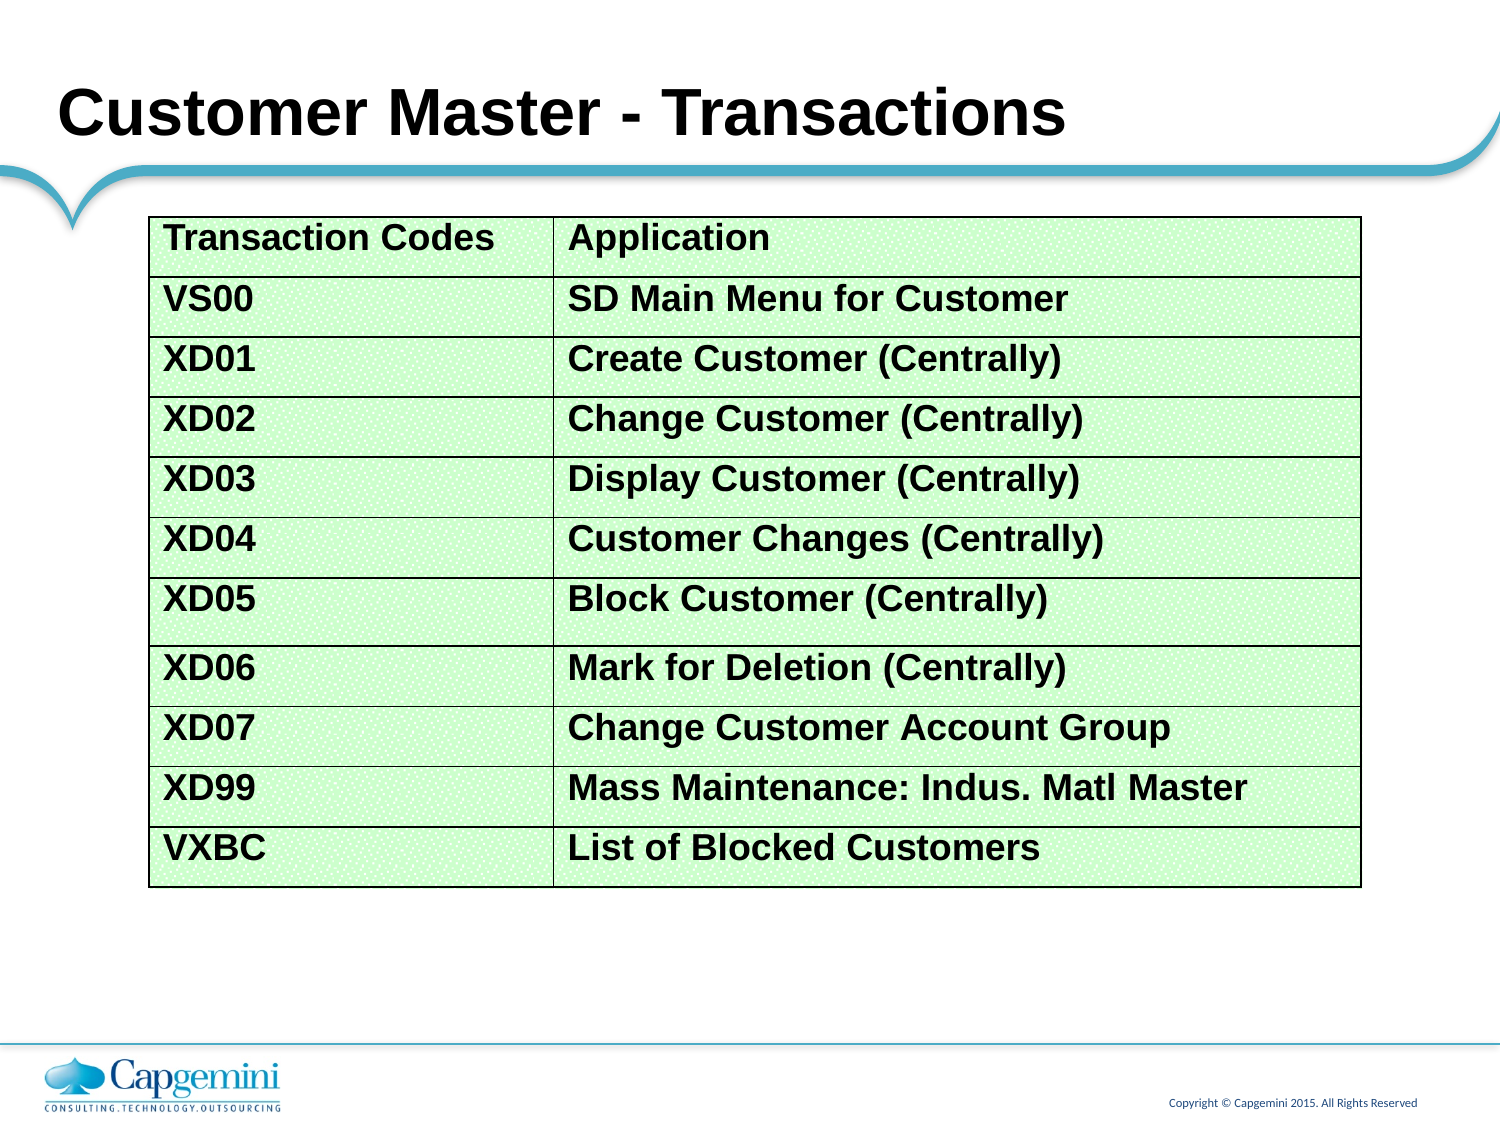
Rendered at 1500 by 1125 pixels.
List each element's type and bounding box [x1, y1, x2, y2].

table_cell [150, 398, 553, 456]
table_cell [150, 458, 553, 517]
text_box [1397, 42, 1500, 190]
table_cell [554, 579, 1360, 645]
text_box [150, 217, 1363, 889]
table_cell [554, 518, 1360, 577]
table_cell [554, 828, 1360, 886]
table_cell [554, 707, 1360, 766]
table_cell [554, 398, 1360, 456]
table_header [554, 218, 1360, 276]
table_cell [150, 579, 553, 645]
table_cell [150, 767, 553, 826]
title [55, 69, 1457, 258]
table_cell [150, 338, 553, 396]
table_cell [554, 767, 1360, 826]
table_cell [150, 278, 553, 336]
picture [44, 1056, 281, 1113]
table_cell [554, 647, 1360, 706]
table_cell [554, 458, 1360, 517]
table_header [150, 218, 553, 276]
table_cell [150, 828, 553, 886]
table_cell [150, 647, 553, 706]
table_cell [554, 278, 1360, 336]
table_cell [554, 338, 1360, 396]
table_cell [150, 707, 553, 766]
table_cell [150, 518, 553, 577]
